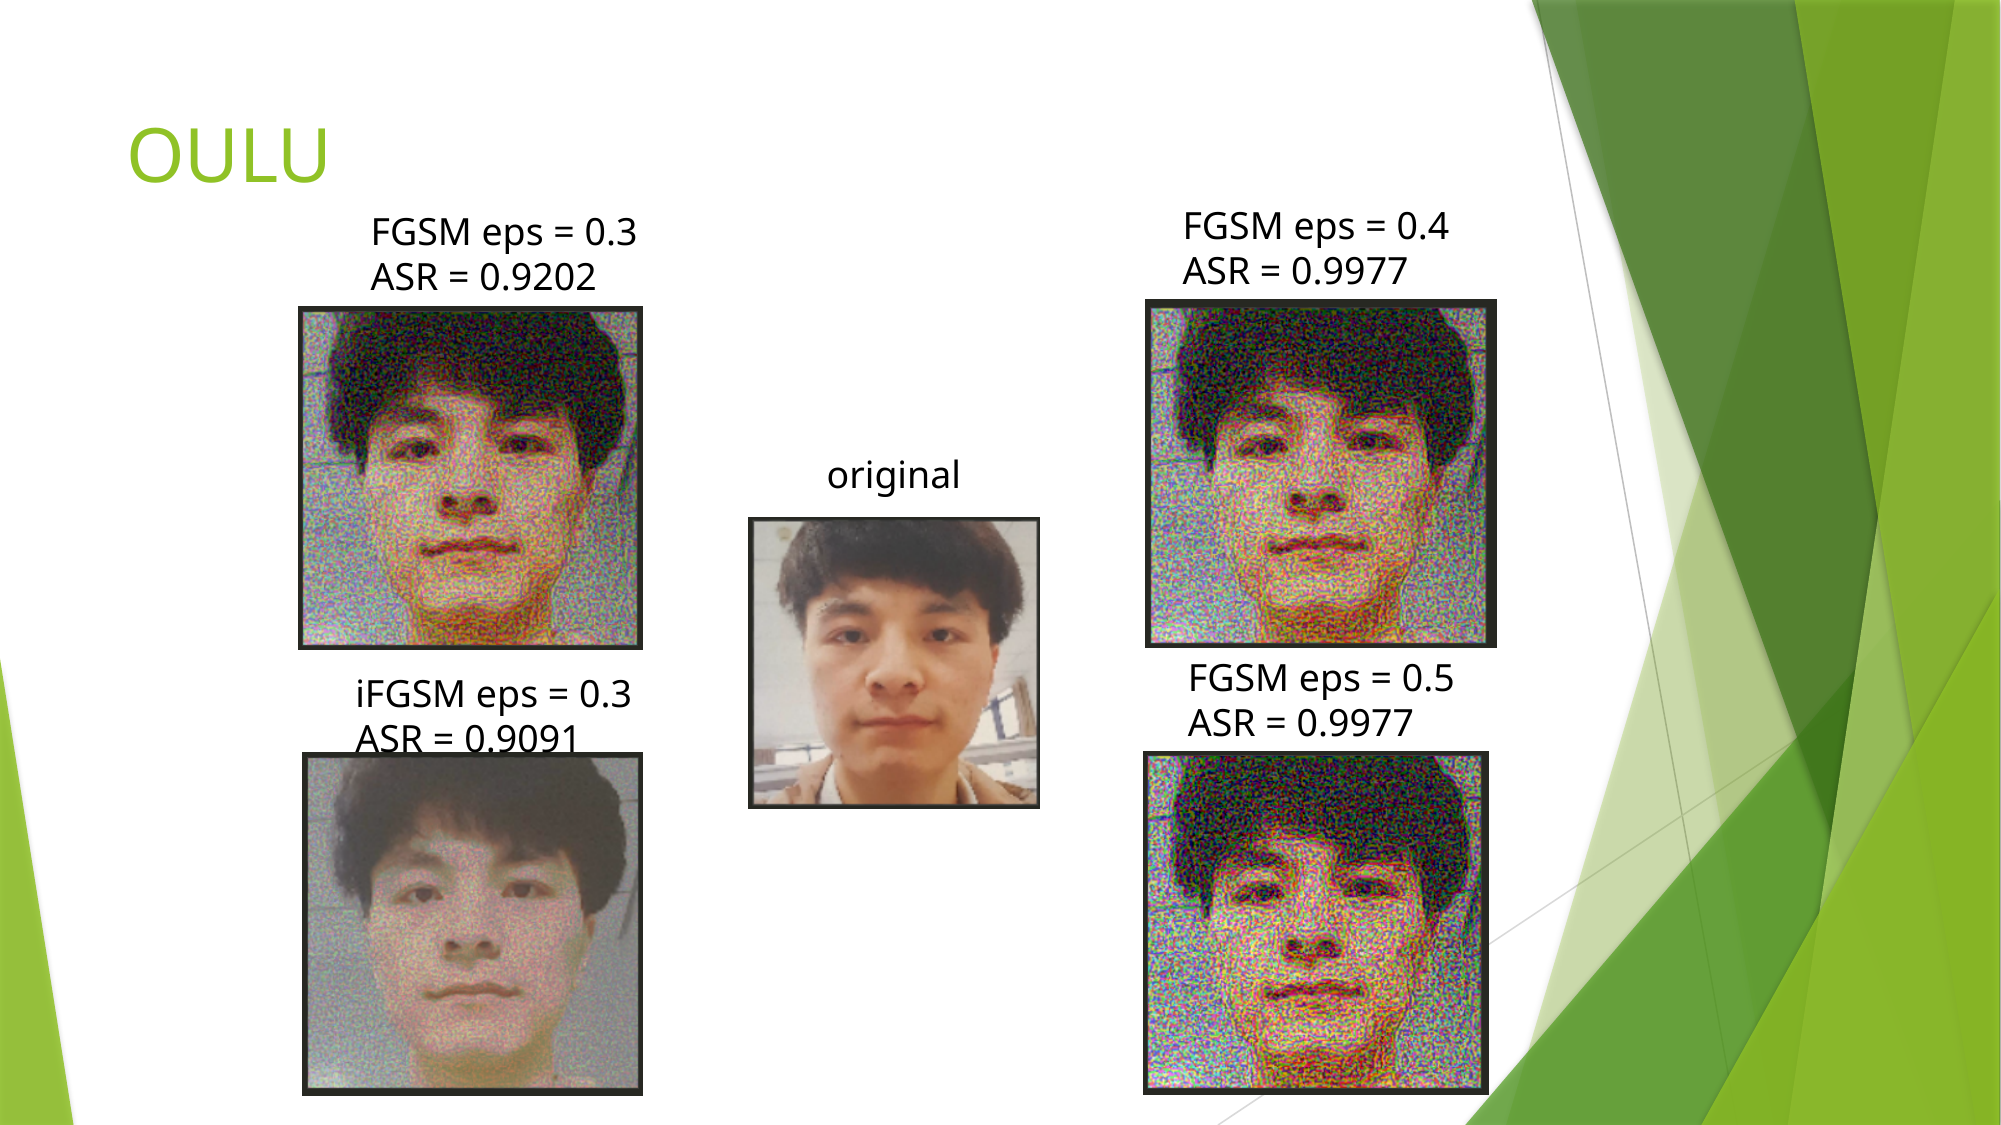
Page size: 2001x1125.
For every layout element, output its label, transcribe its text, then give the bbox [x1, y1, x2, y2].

text_box original [811, 443, 977, 503]
text_box FGSM eps = 0.4 ASR = 0.9977 [1167, 194, 1465, 298]
text_box FGSM eps = 0.3 ASR = 0.9202 [355, 200, 655, 350]
picture [298, 305, 643, 650]
picture [301, 751, 643, 1097]
text_box iFGSM eps = 0.3 ASR = 0.9091 [340, 662, 648, 768]
title OULU [111, 99, 1522, 317]
text_box FGSM eps = 0.5 ASR = 0.9977 [1173, 657, 1470, 750]
picture [1145, 299, 1498, 649]
picture [1143, 751, 1489, 1096]
picture [748, 517, 1040, 809]
